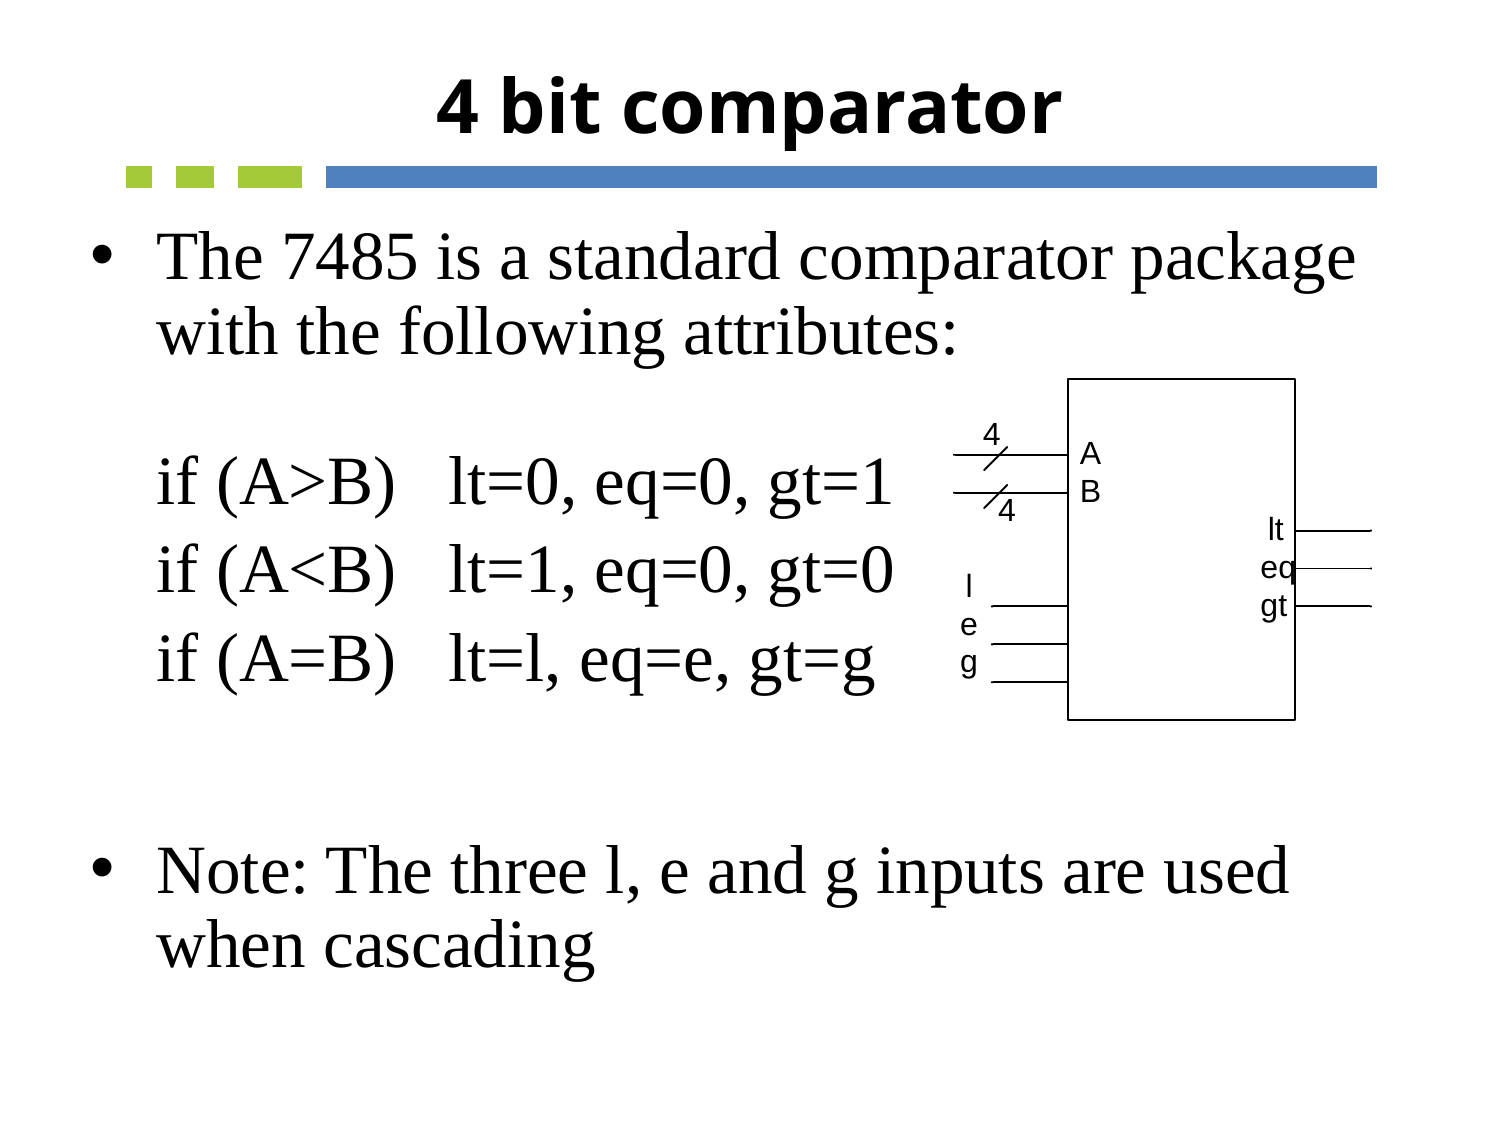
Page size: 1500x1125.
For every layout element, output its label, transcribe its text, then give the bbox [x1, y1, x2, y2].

list The 7485 is a standard comparator package with the following attributes: if (A>B) lt=0, eq=0, gt=1 if (A<B) lt=1, eq=0, gt=0 if (A=B) lt=l, eq=e, gt=g Note: The three l, e and g inputs are used when cascading [75, 212, 1425, 1005]
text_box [949, 374, 1376, 725]
title 4 bit comparator [75, 45, 1425, 163]
